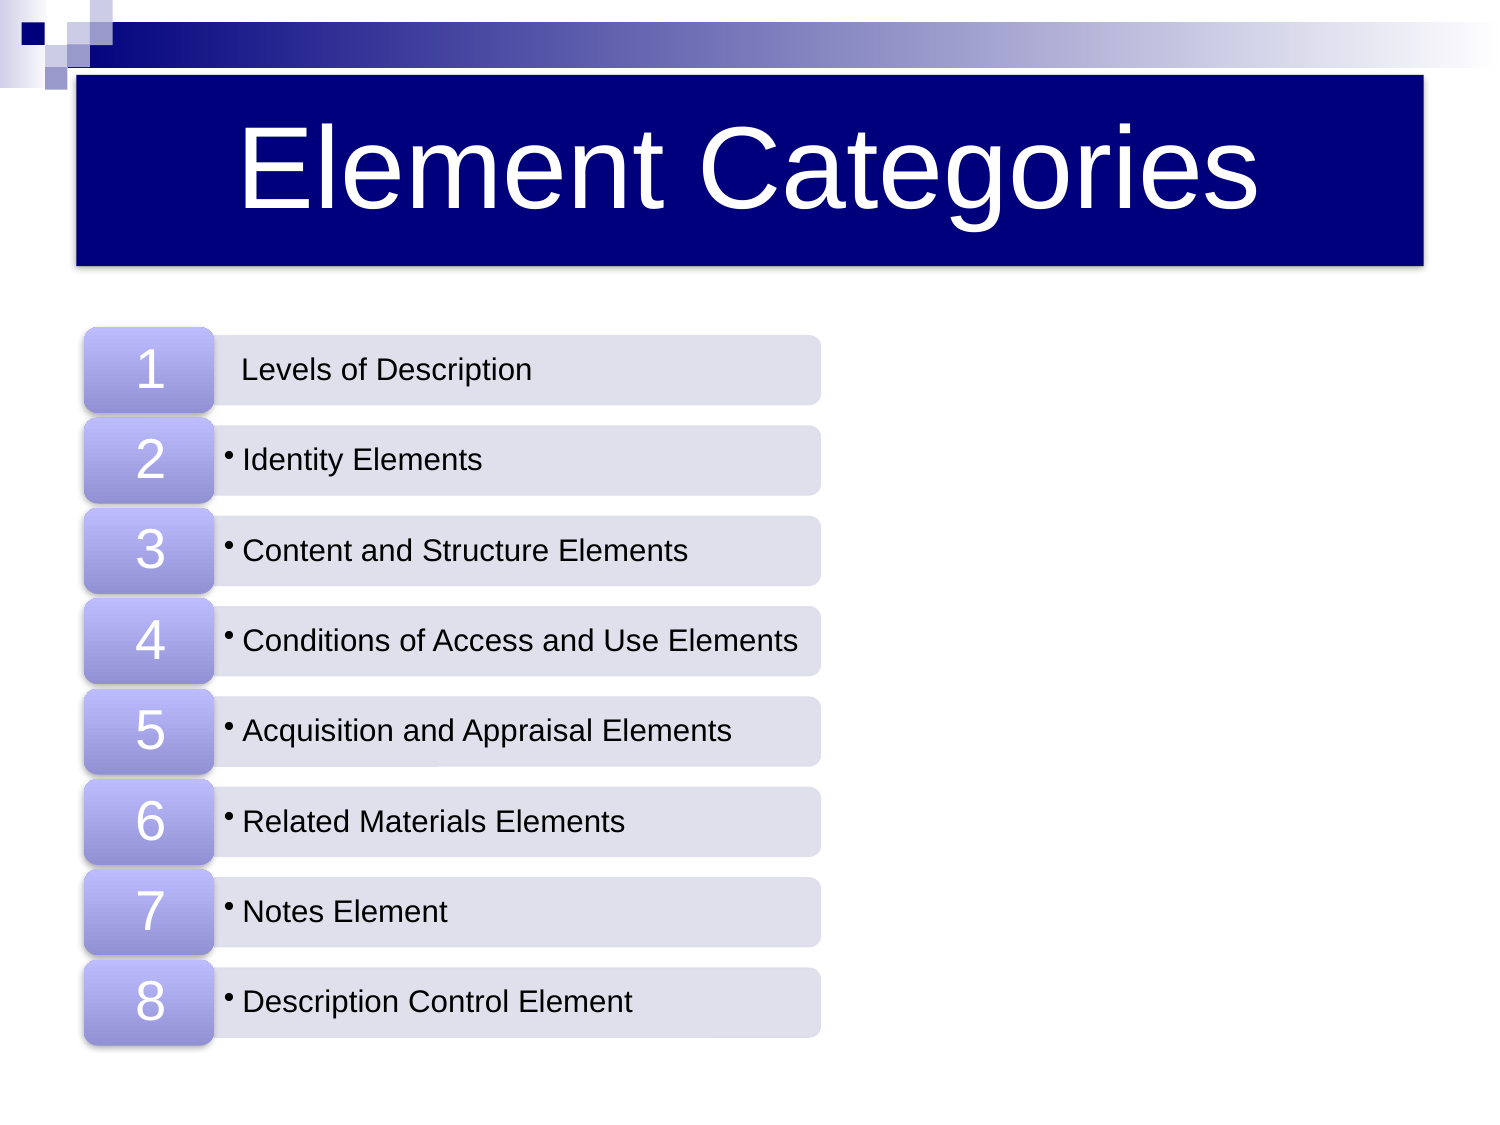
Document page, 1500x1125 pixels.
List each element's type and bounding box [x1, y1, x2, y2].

text_box [74, 74, 1426, 267]
text_box [0, 326, 926, 1046]
